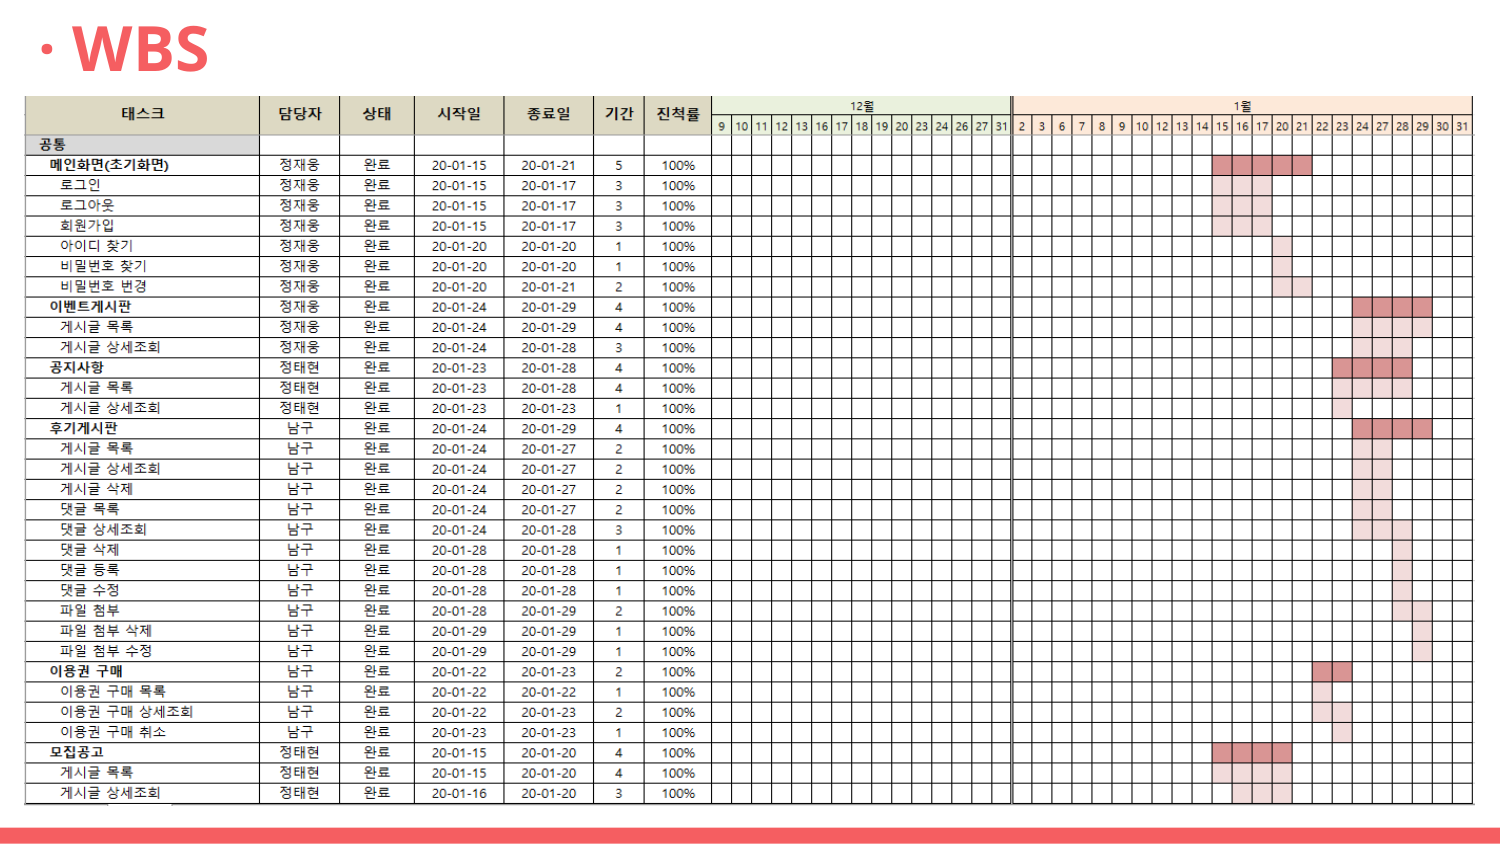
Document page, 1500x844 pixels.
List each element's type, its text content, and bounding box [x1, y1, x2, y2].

title · WBS [24, 0, 244, 96]
picture [24, 96, 1476, 807]
